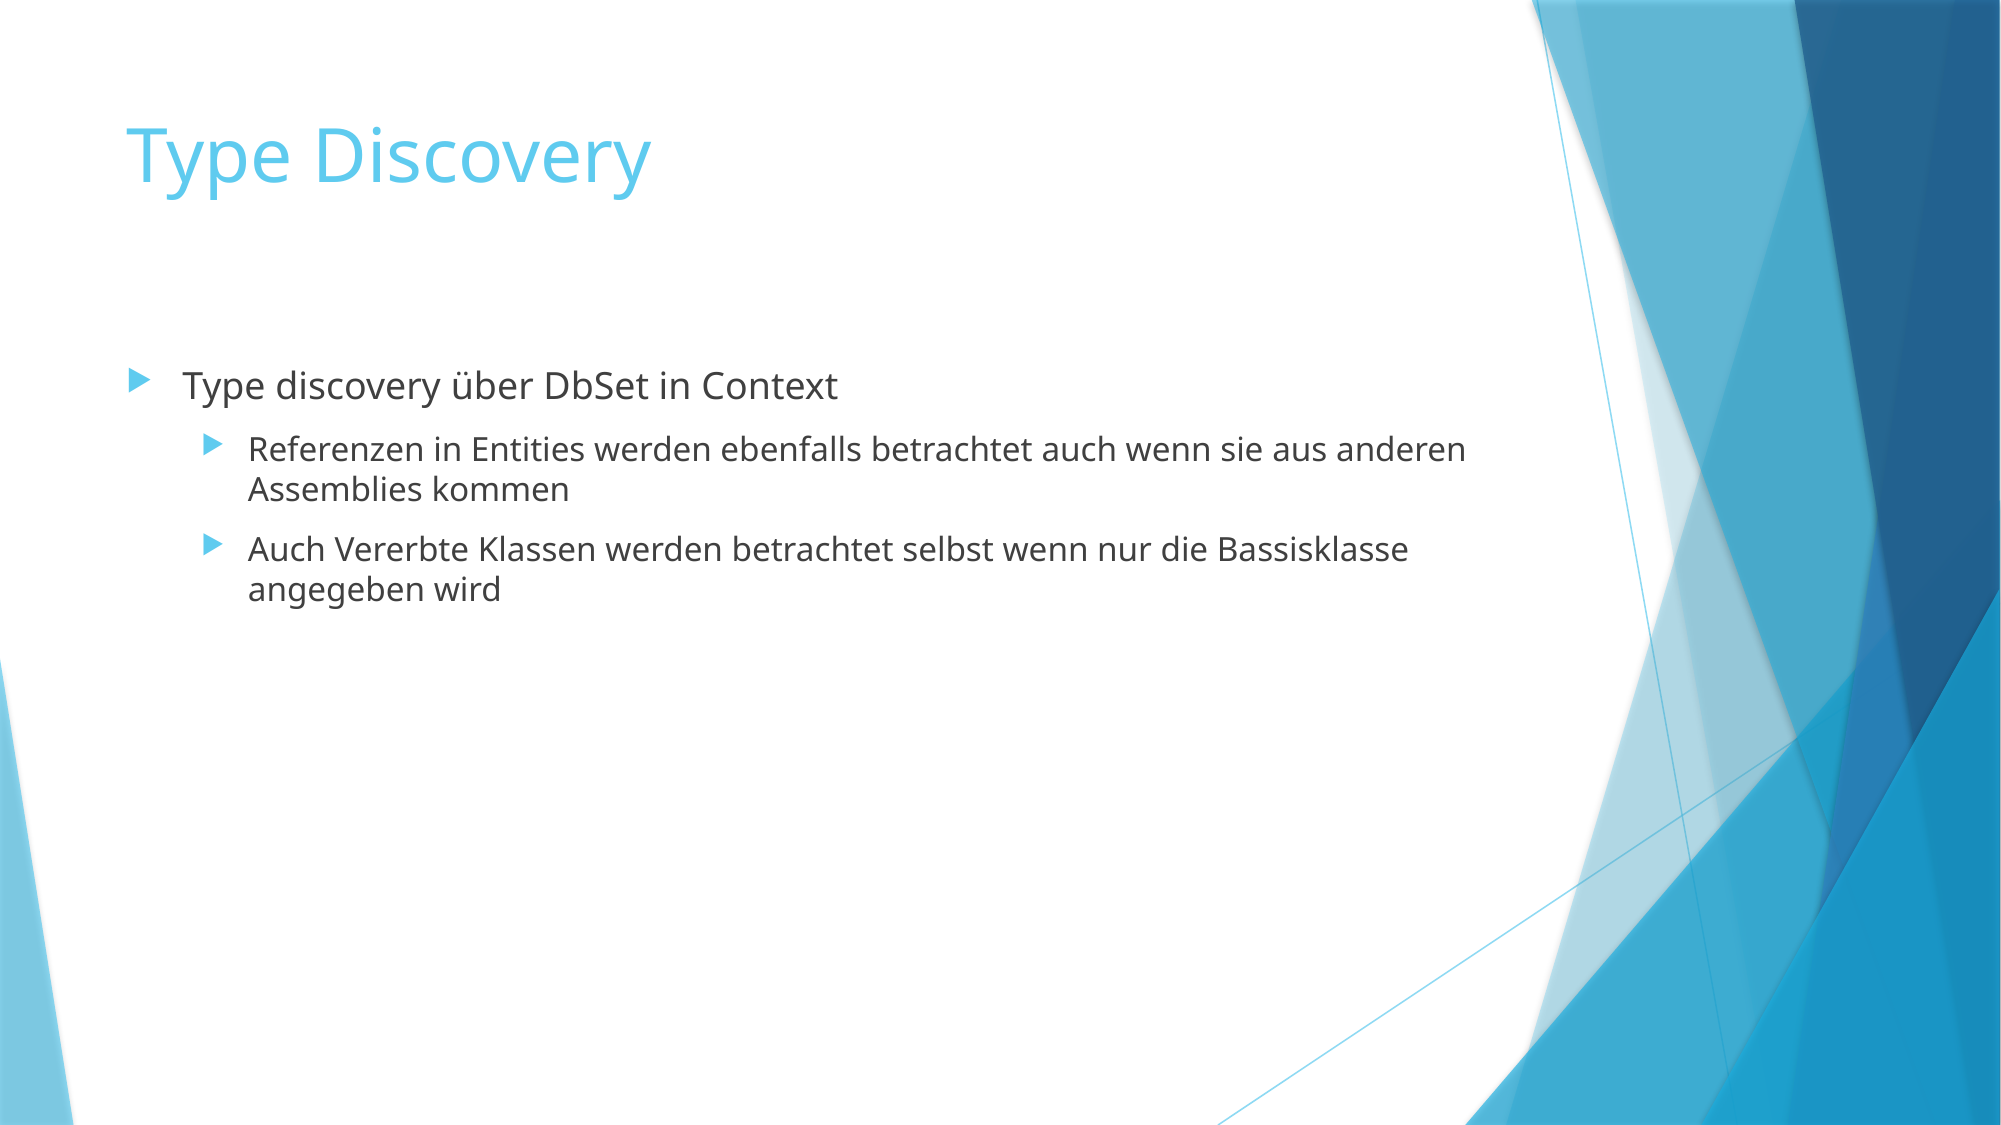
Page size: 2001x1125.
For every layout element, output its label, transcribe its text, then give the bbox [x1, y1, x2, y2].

list Type discovery über DbSet in Context Referenzen in Entities werden ebenfalls betrachtet auch wenn sie aus anderen Assemblies kommen Auch Vererbte Klassen werden betrachtet selbst wenn nur die Bassisklasse angegeben wird [111, 354, 1522, 992]
title Type Discovery [111, 99, 1522, 317]
